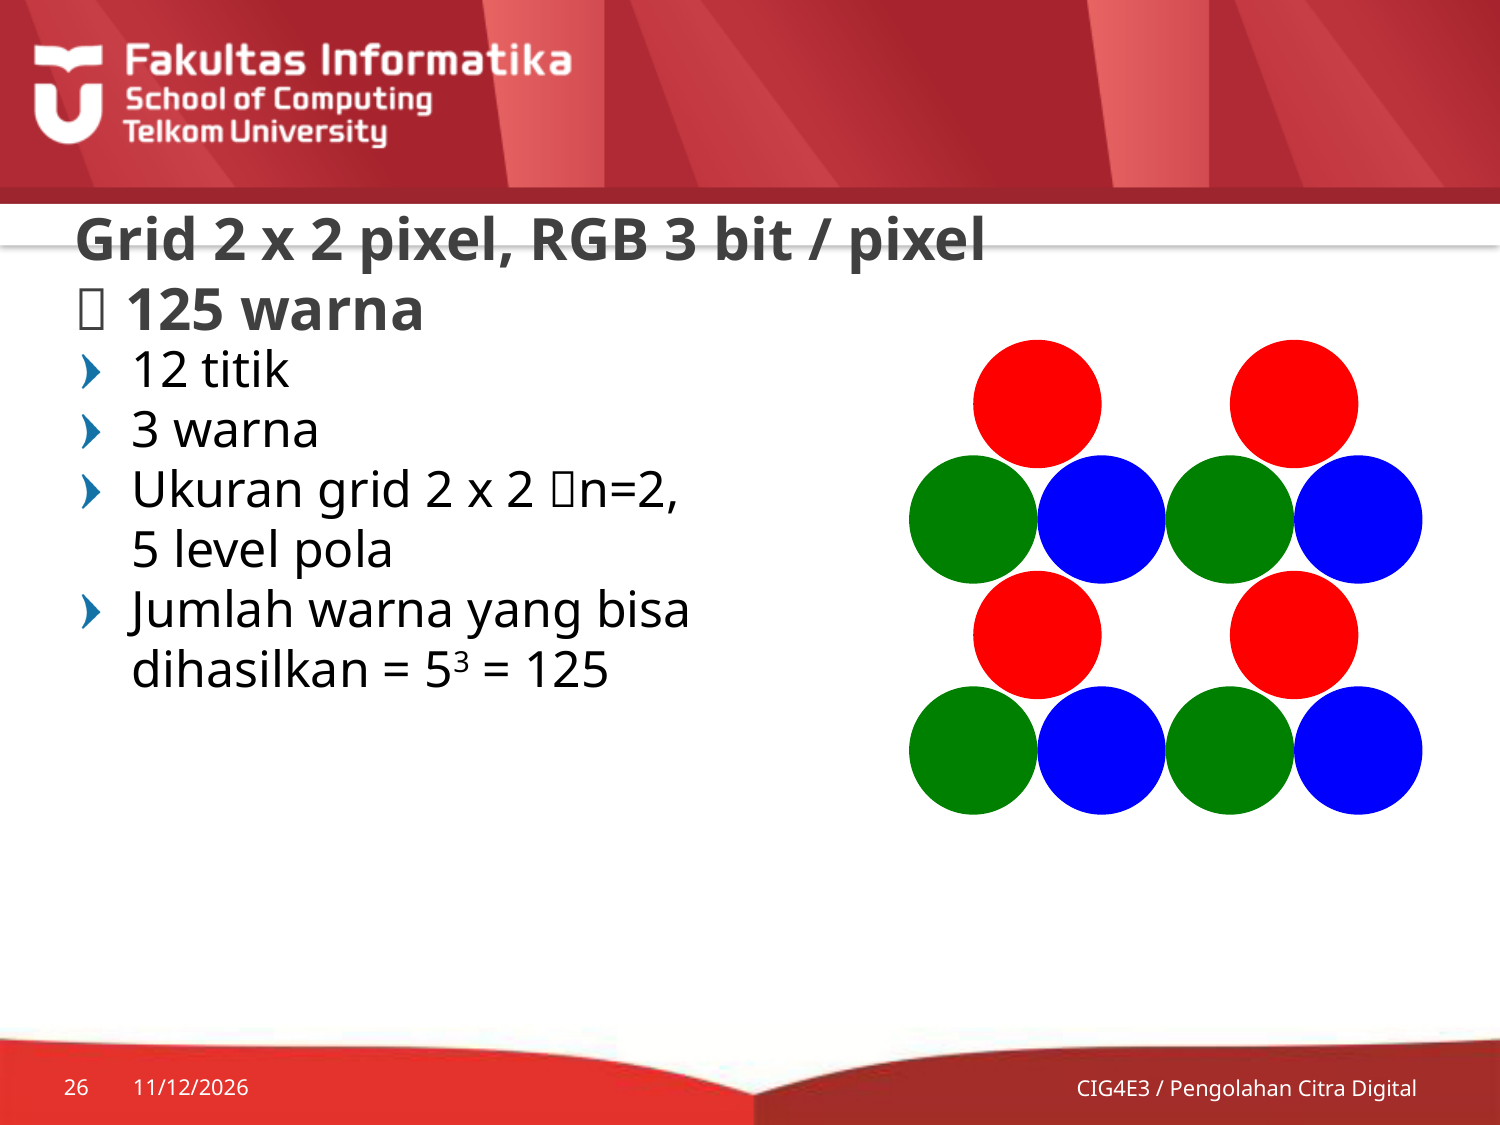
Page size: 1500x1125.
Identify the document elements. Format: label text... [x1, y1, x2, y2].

list 12 titik 3 warna Ukuran grid 2 x 2 n=2, 5 level pola Jumlah warna yang bisa dihasilkan = 53 = 125 [60, 329, 1426, 990]
picture [75, 403, 104, 451]
picture [75, 463, 104, 511]
picture [0, 1024, 1500, 1125]
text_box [898, 329, 1433, 826]
slide_number 26 [63, 1058, 123, 1119]
picture [0, 0, 1500, 203]
picture [75, 583, 104, 631]
picture [75, 343, 104, 391]
title Grid 2 x 2 pixel, RGB 3 bit / pixel  125 warna [59, 219, 1426, 325]
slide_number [132, 1058, 403, 1119]
